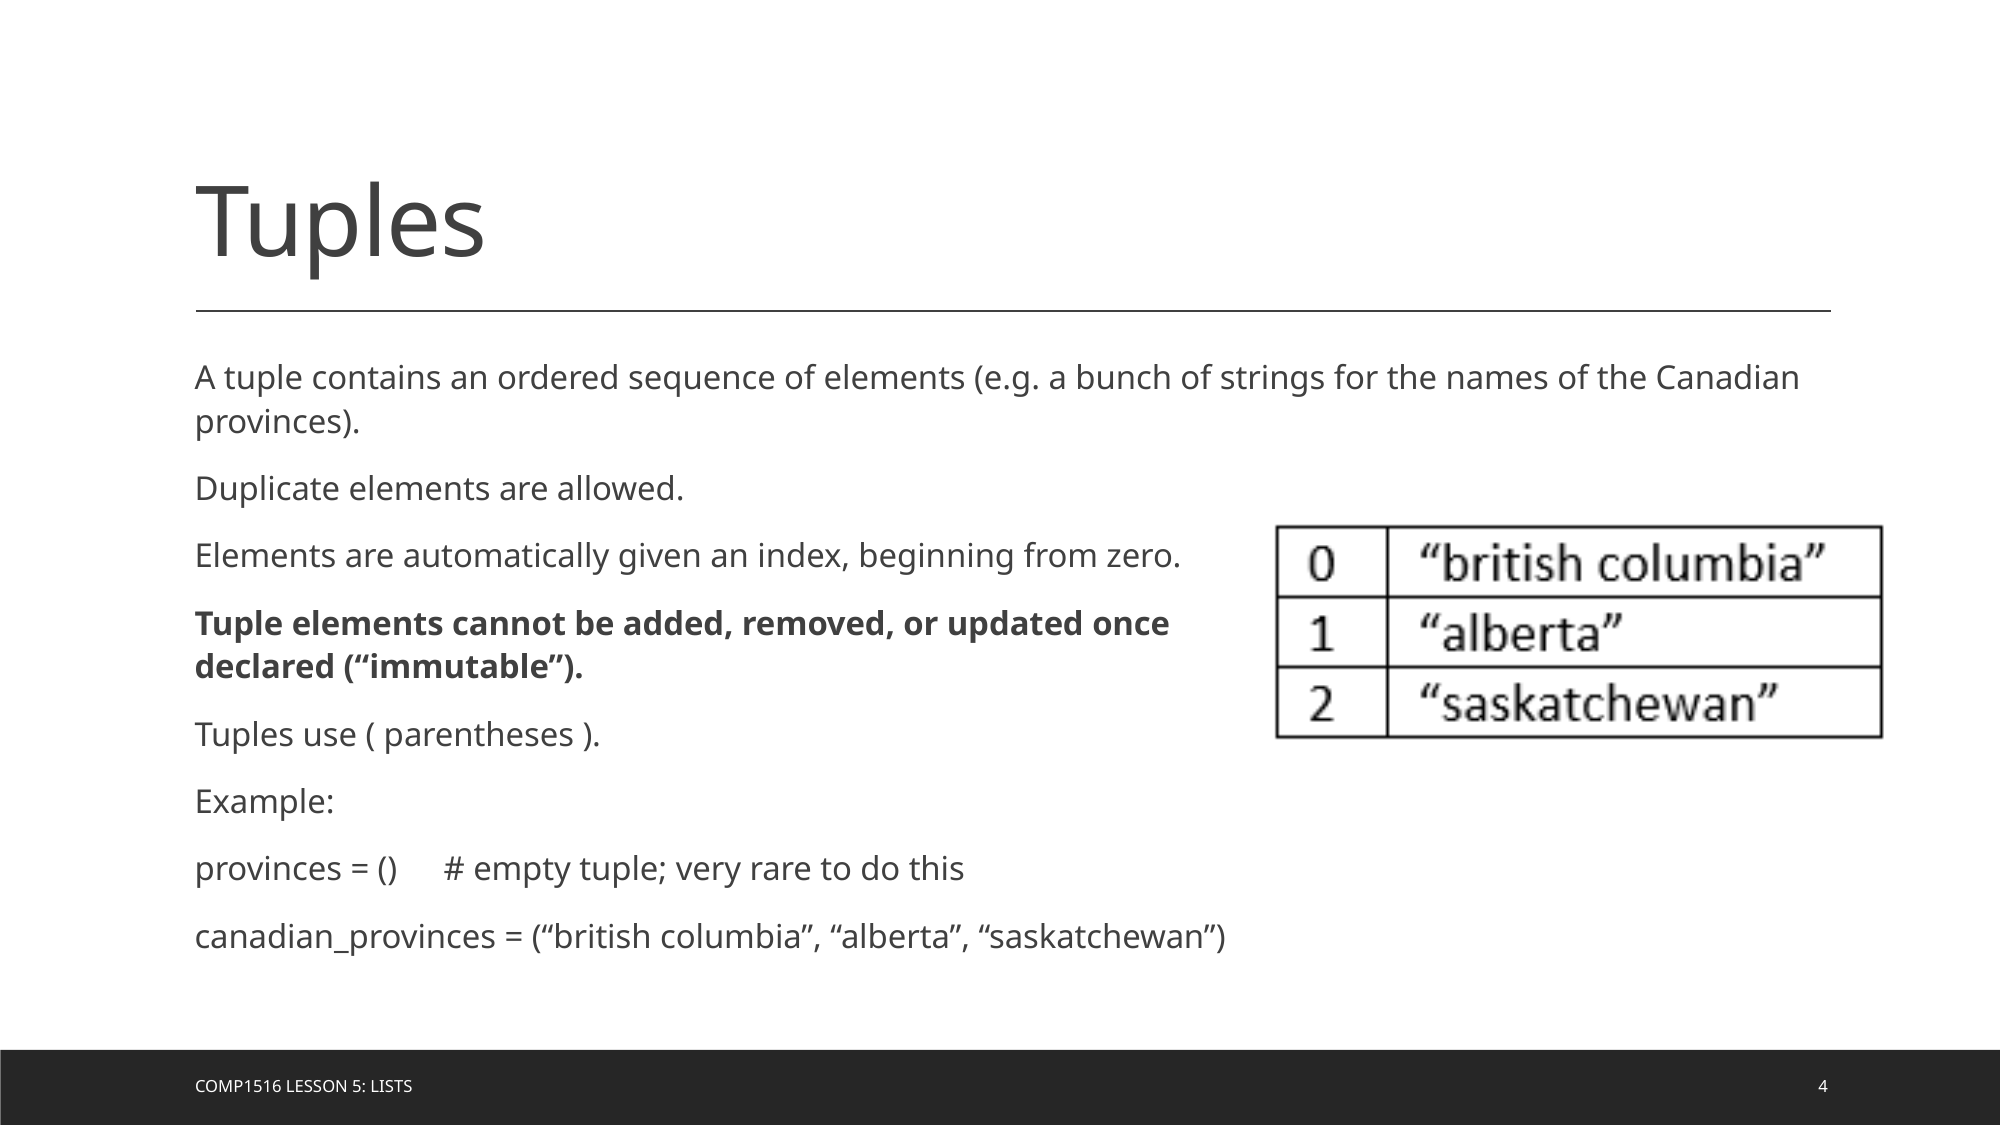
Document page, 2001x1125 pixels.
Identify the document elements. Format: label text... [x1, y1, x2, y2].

picture [1236, 474, 1911, 789]
footer COMP1516 Lesson 5: Lists [180, 1057, 1299, 1118]
slide_number 4 [1803, 1057, 1932, 1118]
title Tuples [180, 47, 1830, 285]
list A tuple contains an ordered sequence of elements (e.g. a bunch of strings for the names of the Canadian provinces). Duplicate elements are allowed. Elements are automatically given an index, beginning from zero. Tuple elements cannot be added, removed, or updated once declared (“immutable”). Tuples use ( parentheses ). Example: provinces = () # empty tuple; very rare to do this canadian_provinces = (“british columbia”, “alberta”, “saskatchewan”) [180, 345, 1830, 963]
